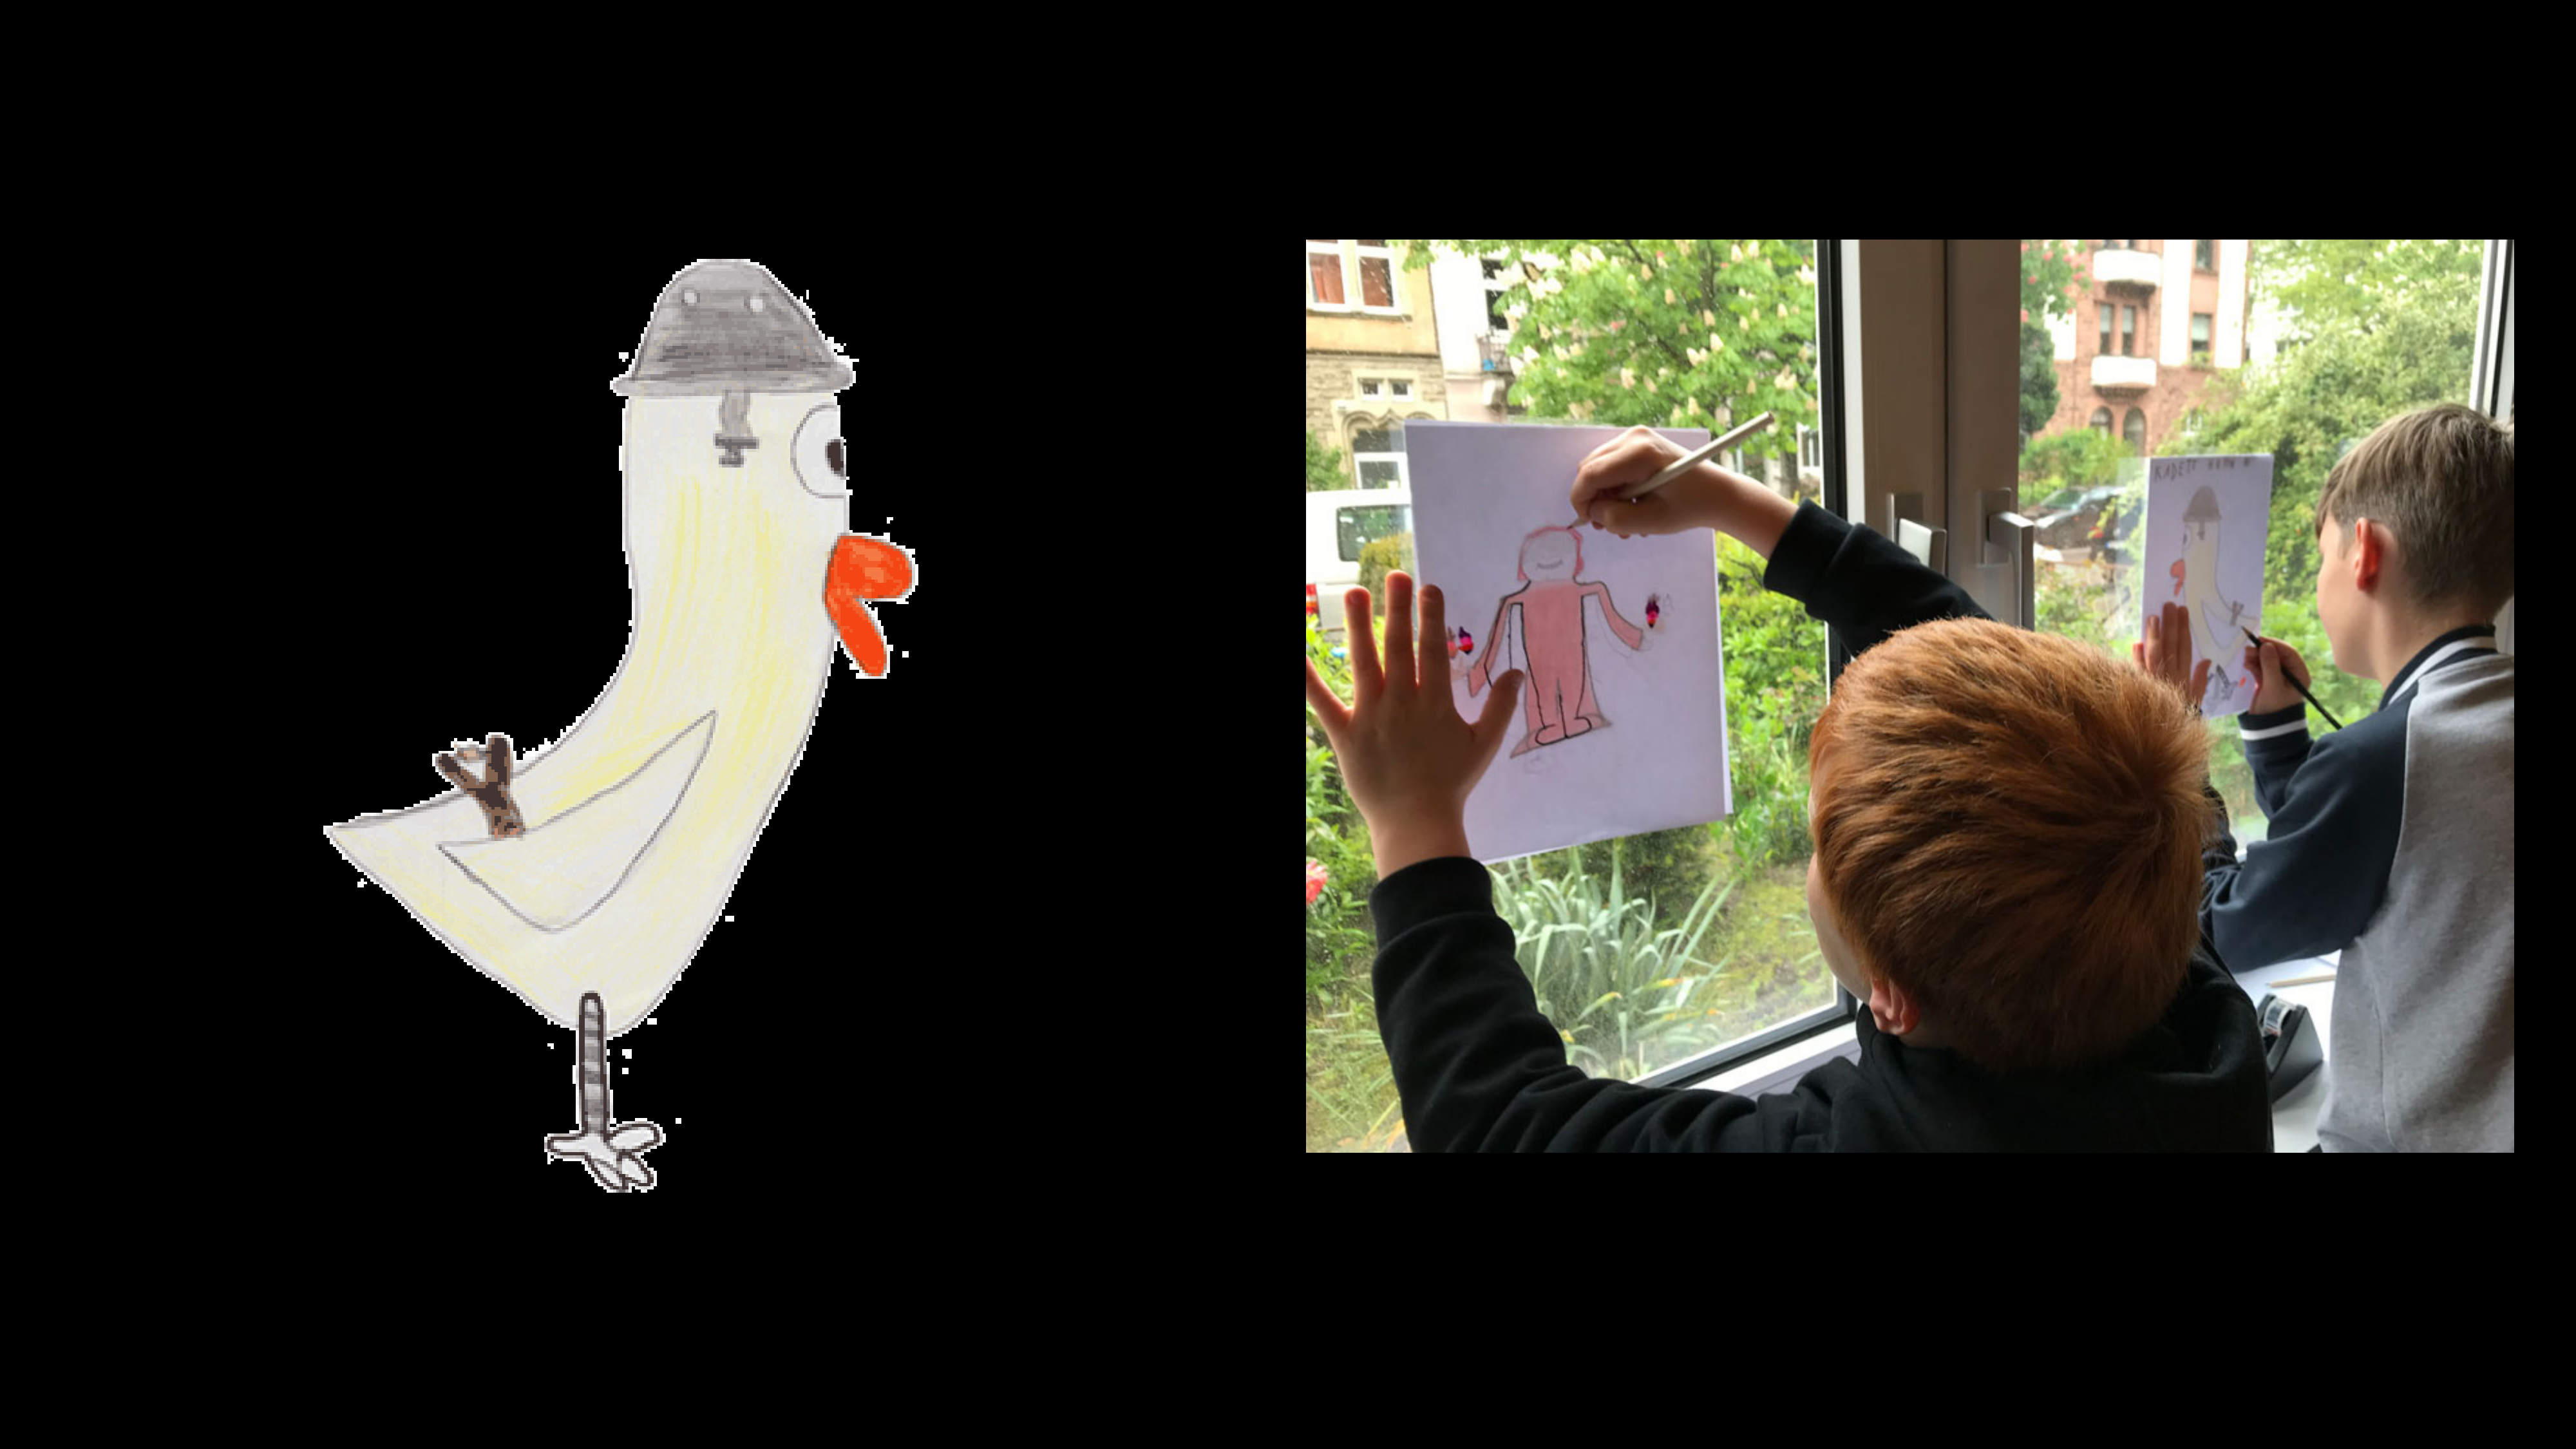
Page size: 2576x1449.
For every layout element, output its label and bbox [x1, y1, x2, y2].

picture [1305, 240, 2514, 1153]
picture [317, 253, 940, 1196]
